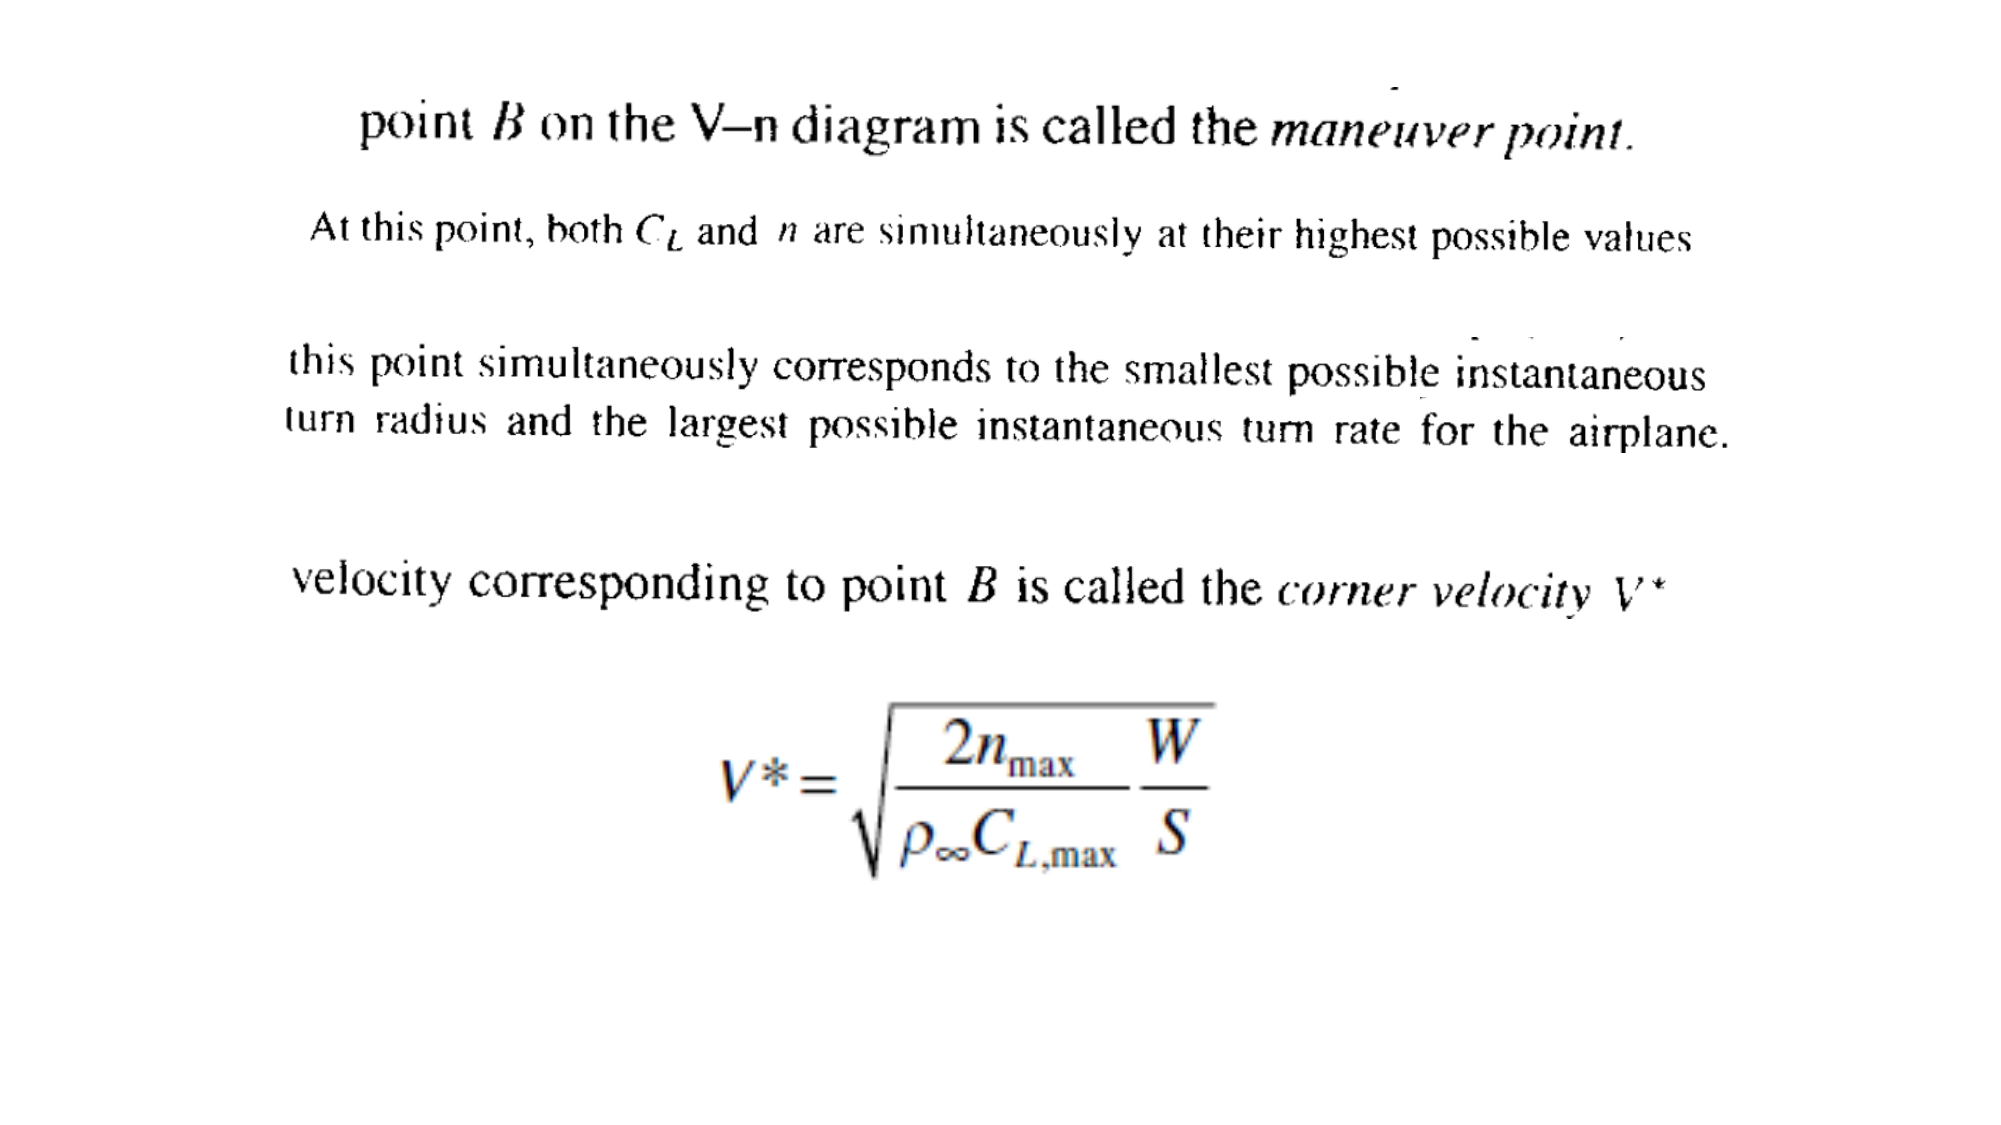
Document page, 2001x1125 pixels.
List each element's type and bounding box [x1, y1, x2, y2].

picture [588, 667, 1347, 936]
text_box [274, 336, 1738, 454]
text_box [299, 204, 1701, 263]
text_box [286, 549, 1670, 619]
picture [349, 86, 1645, 163]
